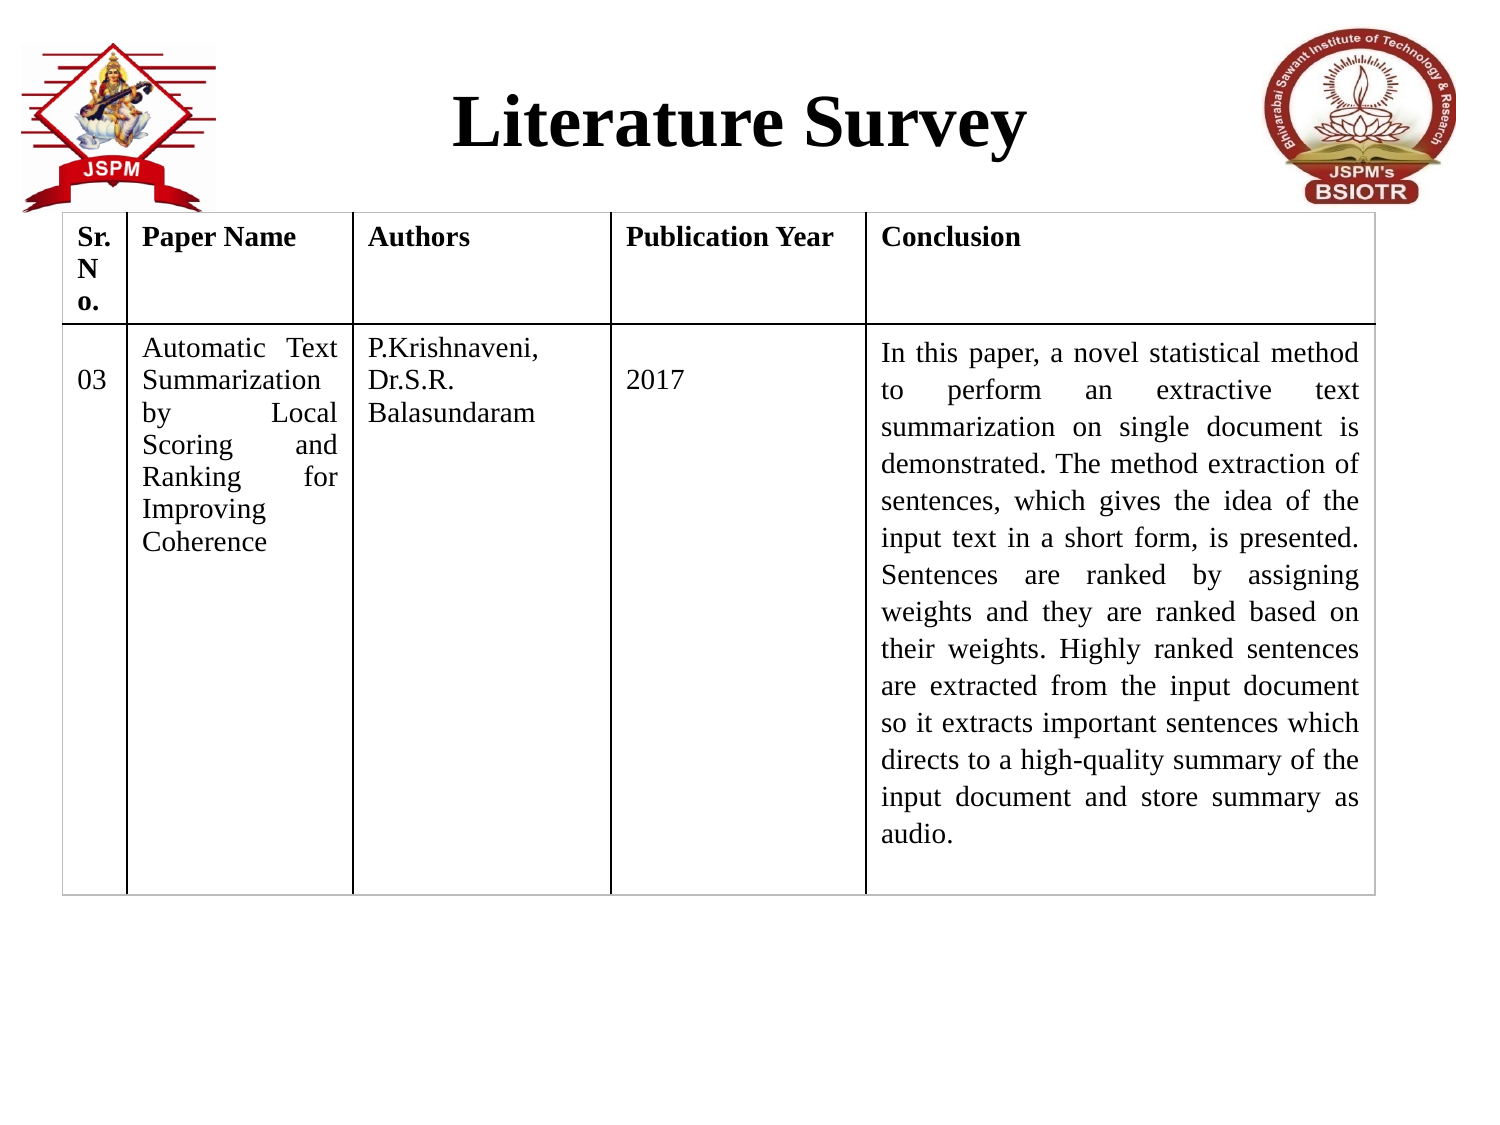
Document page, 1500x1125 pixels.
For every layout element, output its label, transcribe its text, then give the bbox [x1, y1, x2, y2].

picture [1262, 24, 1456, 214]
table_cell In this paper, a novel statistical method to perform an extractive text summarization on single document is demonstrated. The method extraction of sentences, which gives the idea of the input text in a short form, is presented. Sentences are ranked by assigning weights and they are ranked based on their weights. Highly ranked sentences are extracted from the input document so it extracts important sentences which directs to a high-quality summary of the input document and store summary as audio. [867, 325, 1374, 894]
table_header Authors [354, 213, 610, 323]
table_header Sr. No. [63, 222, 126, 323]
table_header Publication Year [612, 213, 865, 323]
picture [21, 43, 216, 213]
table_cell P.Krishnaveni, Dr.S.R. Balasundaram [354, 325, 610, 894]
table_cell Automatic Text Summarization by Local Scoring and Ranking for Improving Coherence [128, 325, 352, 894]
table_cell 2017 [612, 325, 865, 894]
table_cell 03 [63, 325, 126, 894]
table_header Paper Name [128, 213, 352, 323]
text_box [217, 45, 1257, 212]
table_header Conclusion [867, 213, 1374, 323]
text_box [1376, 223, 1425, 233]
